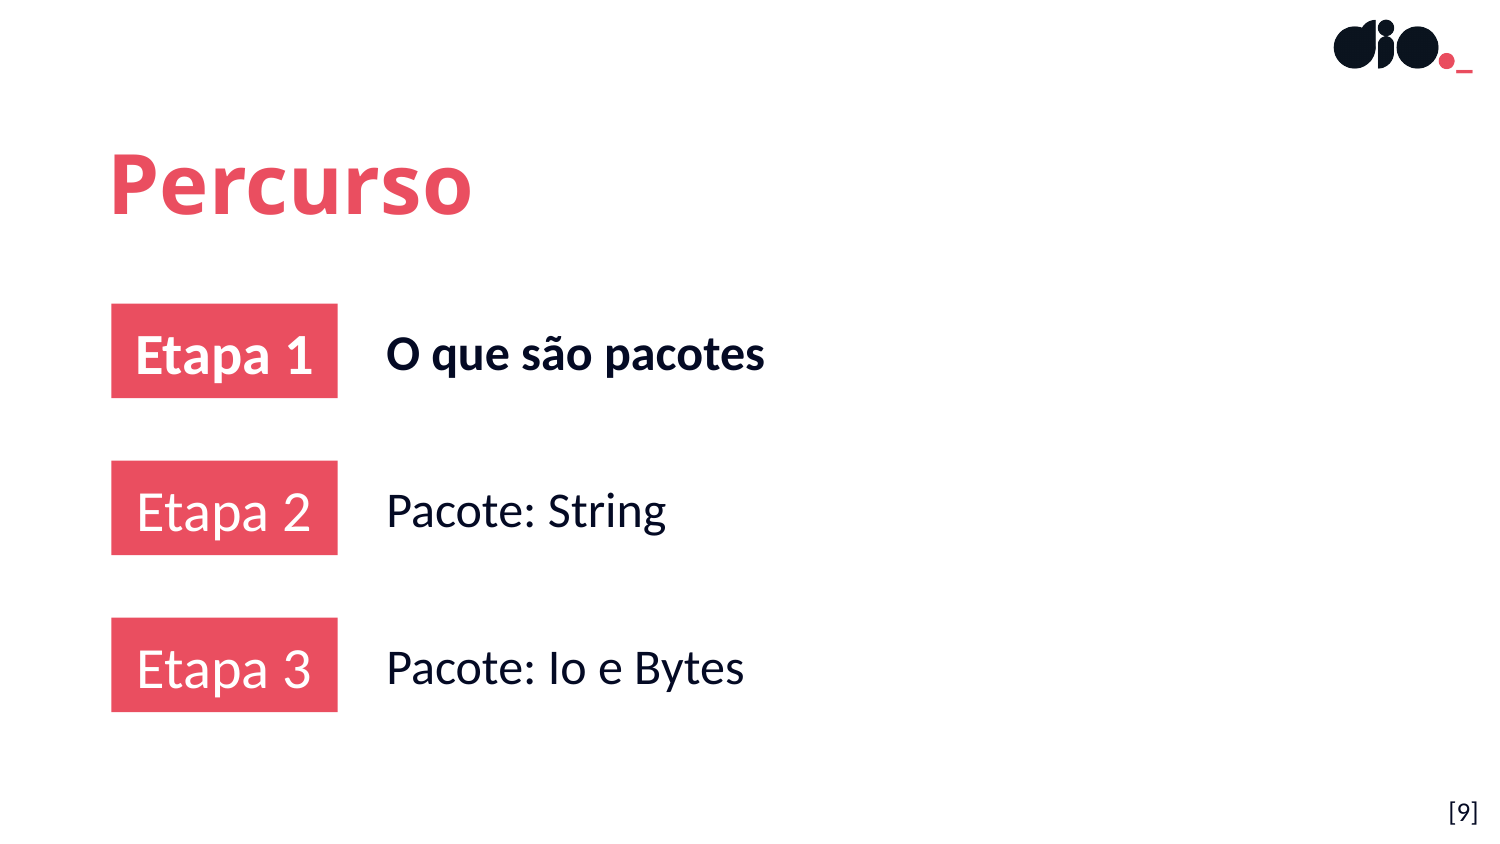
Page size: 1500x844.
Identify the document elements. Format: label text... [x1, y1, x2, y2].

slide_number [9] [1403, 779, 1494, 844]
text_box Etapa 2 [111, 460, 338, 556]
picture [1333, 19, 1473, 74]
text_box Etapa 3 [111, 617, 338, 713]
text_box Percurso [92, 104, 1309, 243]
text_box O que são pacotes [371, 313, 1384, 389]
text_box Pacote: String [371, 470, 1384, 546]
text_box Pacote: Io e Bytes [371, 627, 1384, 703]
text_box Etapa 1 [111, 303, 338, 399]
